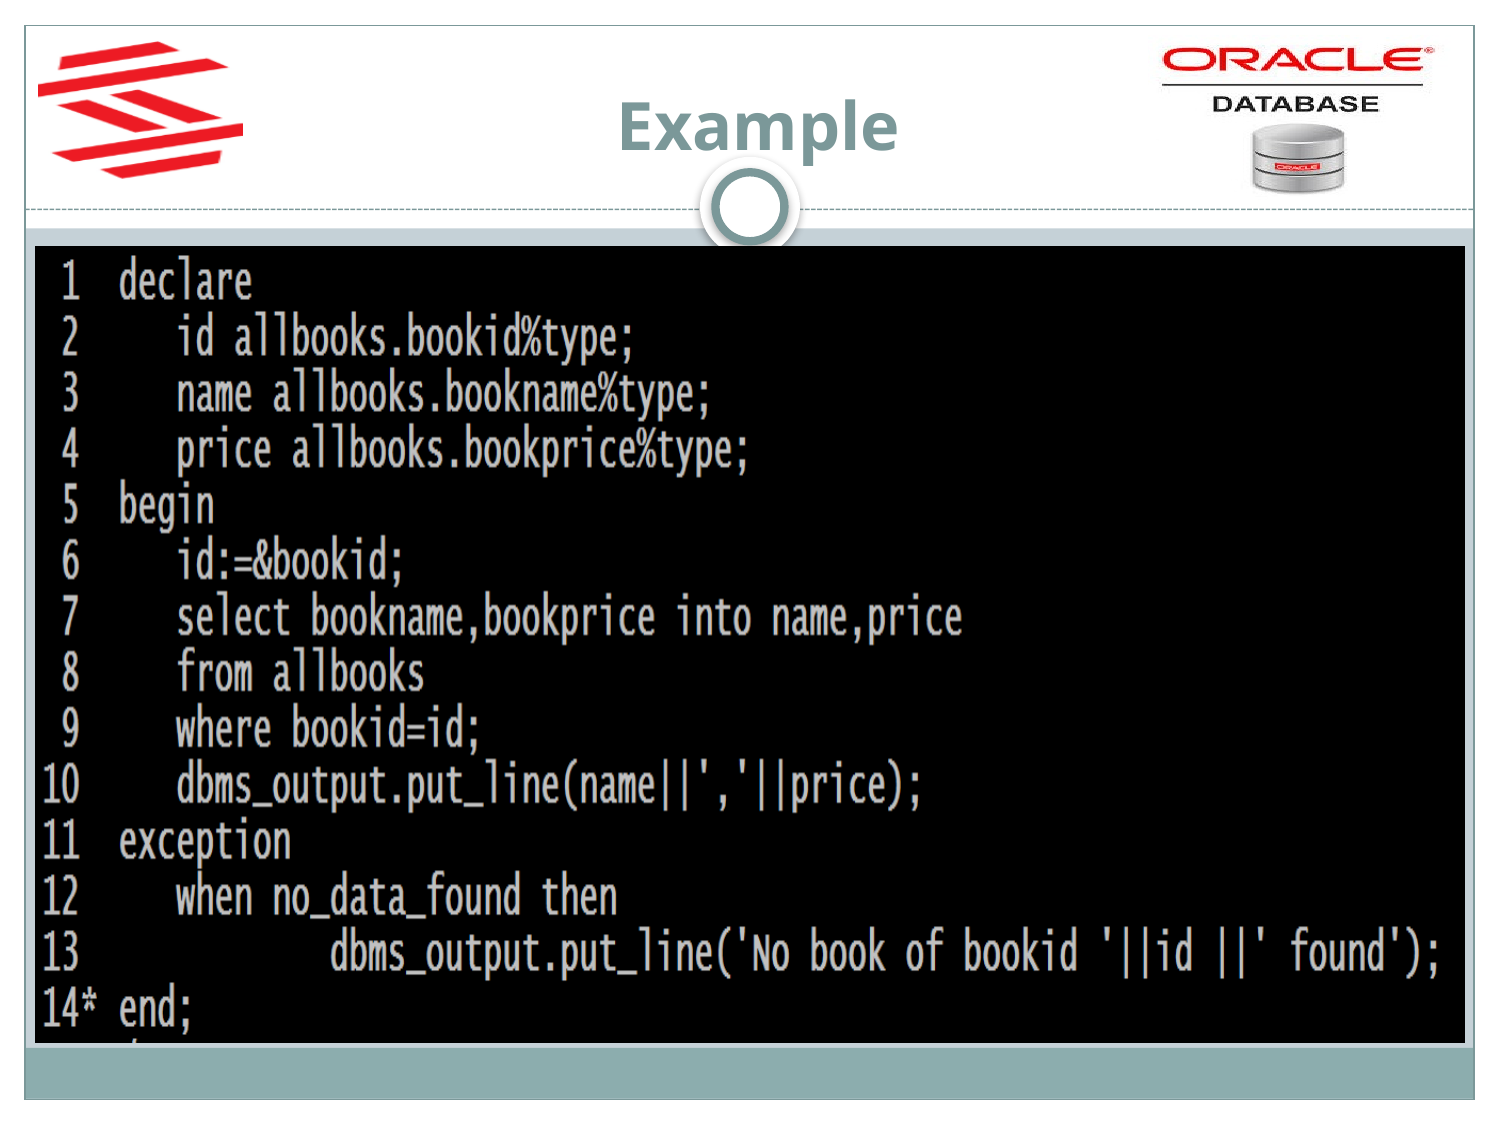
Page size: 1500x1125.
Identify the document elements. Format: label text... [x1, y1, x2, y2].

title Example [248, 46, 1141, 172]
picture [34, 245, 1466, 1044]
picture [1148, 34, 1453, 200]
picture [37, 40, 243, 185]
